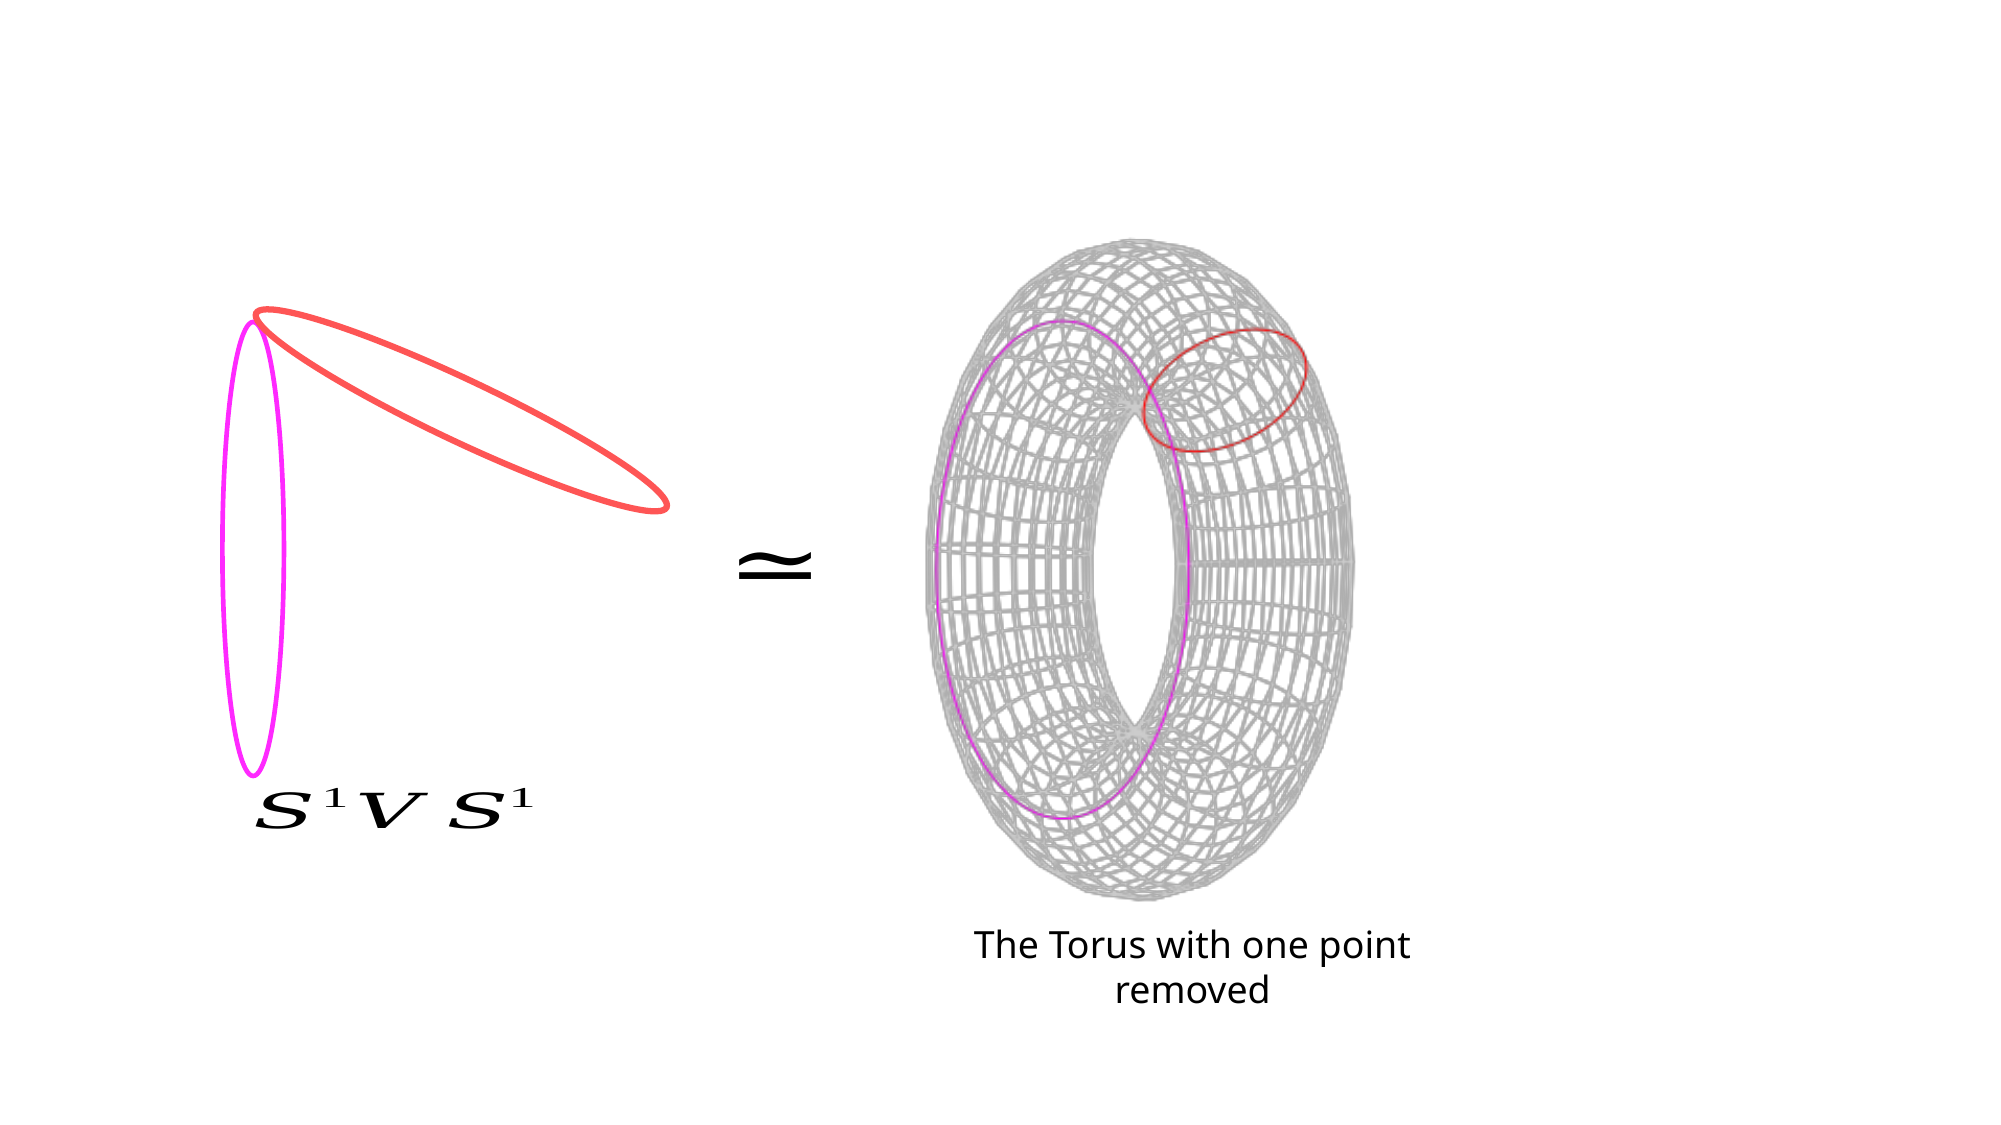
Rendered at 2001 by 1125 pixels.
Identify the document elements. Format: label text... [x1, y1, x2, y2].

picture [912, 215, 1372, 914]
text_box [221, 320, 285, 778]
text_box The Torus with one point removed [887, 913, 1498, 1019]
text_box [254, 308, 669, 513]
